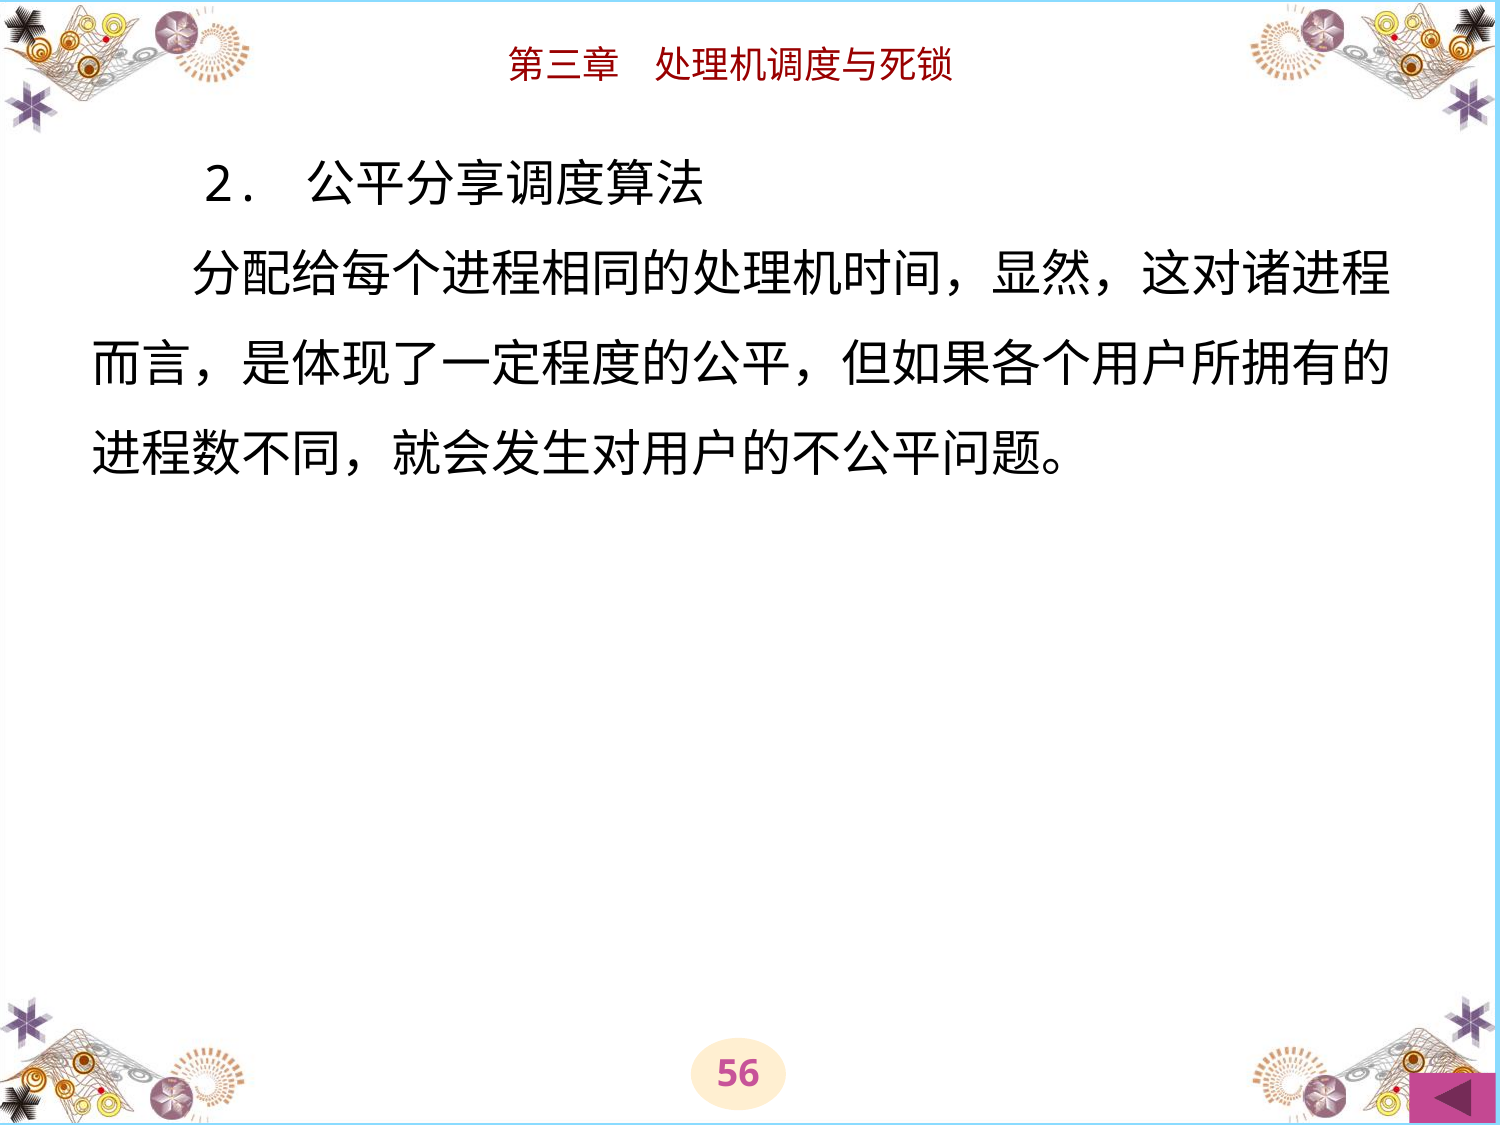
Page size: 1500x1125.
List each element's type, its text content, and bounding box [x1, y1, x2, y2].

text_box [1409, 1072, 1496, 1123]
picture [0, 2, 1495, 1123]
title 2. 公平分享调度算法 分配给每个进程相同的处理机时间，显然，这对诸进程而言，是体现了一定程度的公平，但如果各个用户所拥有的进程数不同，就会发生对用户的不公平问题。 [76, 113, 1424, 1024]
